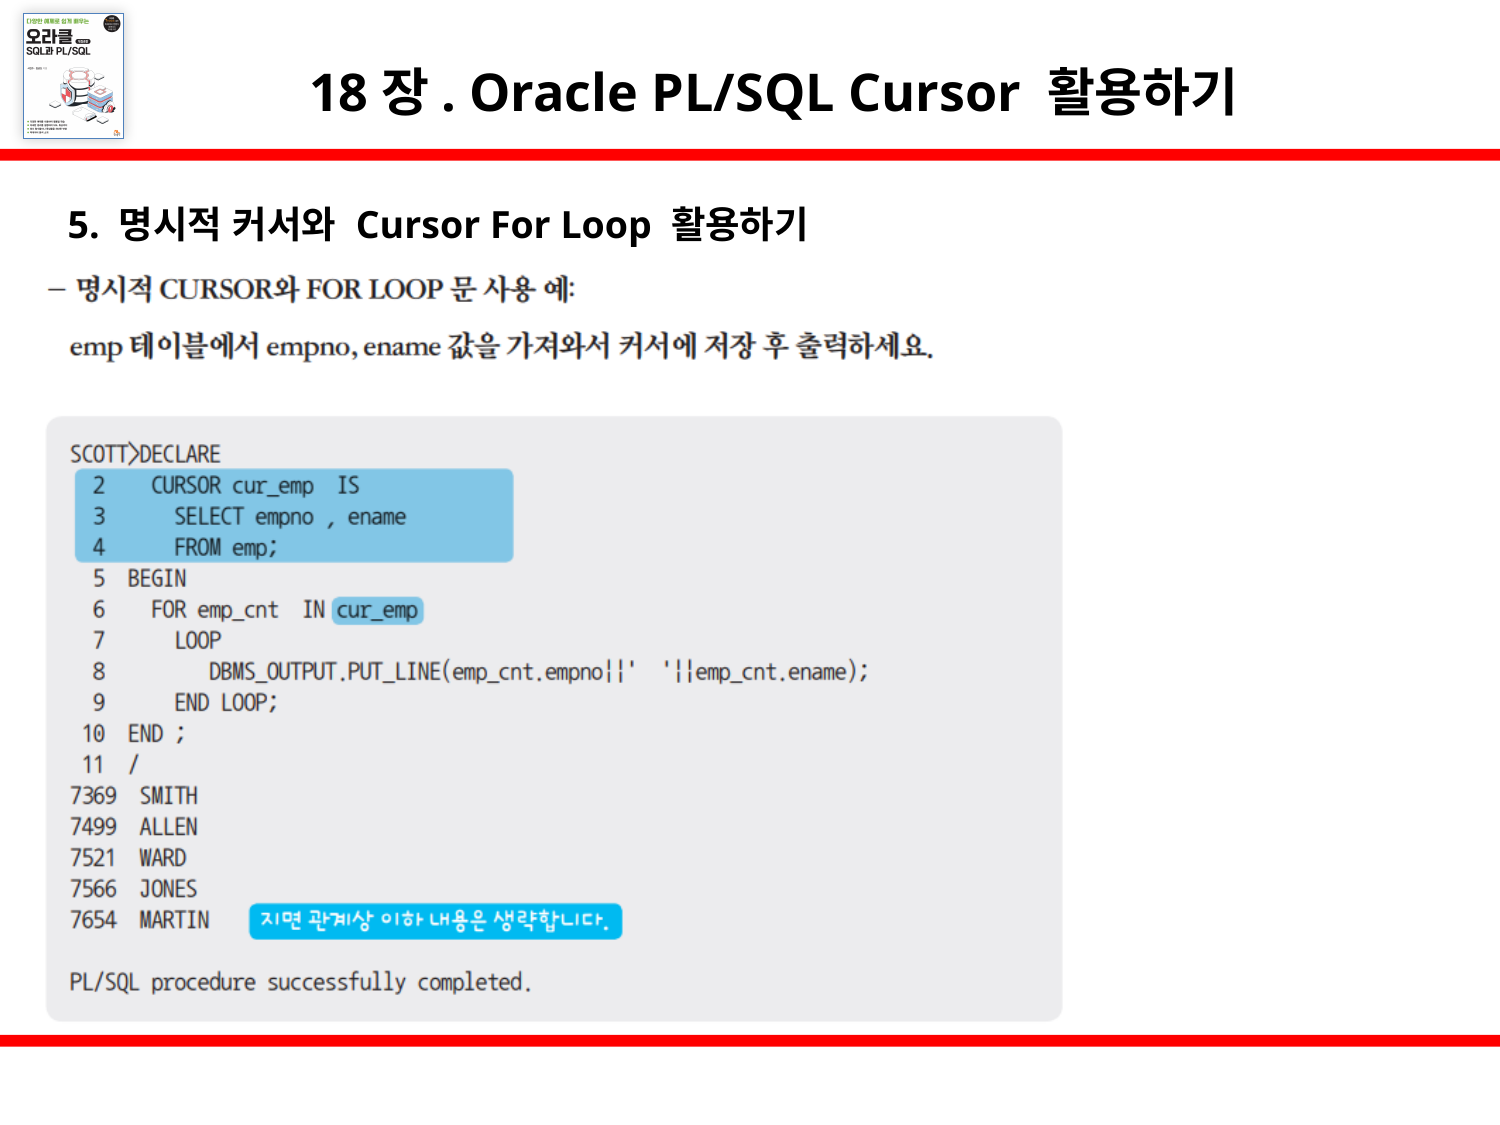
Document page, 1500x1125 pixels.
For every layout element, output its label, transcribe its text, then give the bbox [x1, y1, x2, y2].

picture [23, 13, 125, 140]
picture [22, 260, 1078, 1033]
text_box 5. 명시적 커서와 Cursor For Loop 활용하기 [51, 181, 1236, 267]
text_box [0, 1033, 1500, 1049]
text_box [0, 147, 1500, 163]
text_box 18장. Oracle PL/SQL Cursor 활용하기 [204, 0, 1343, 151]
